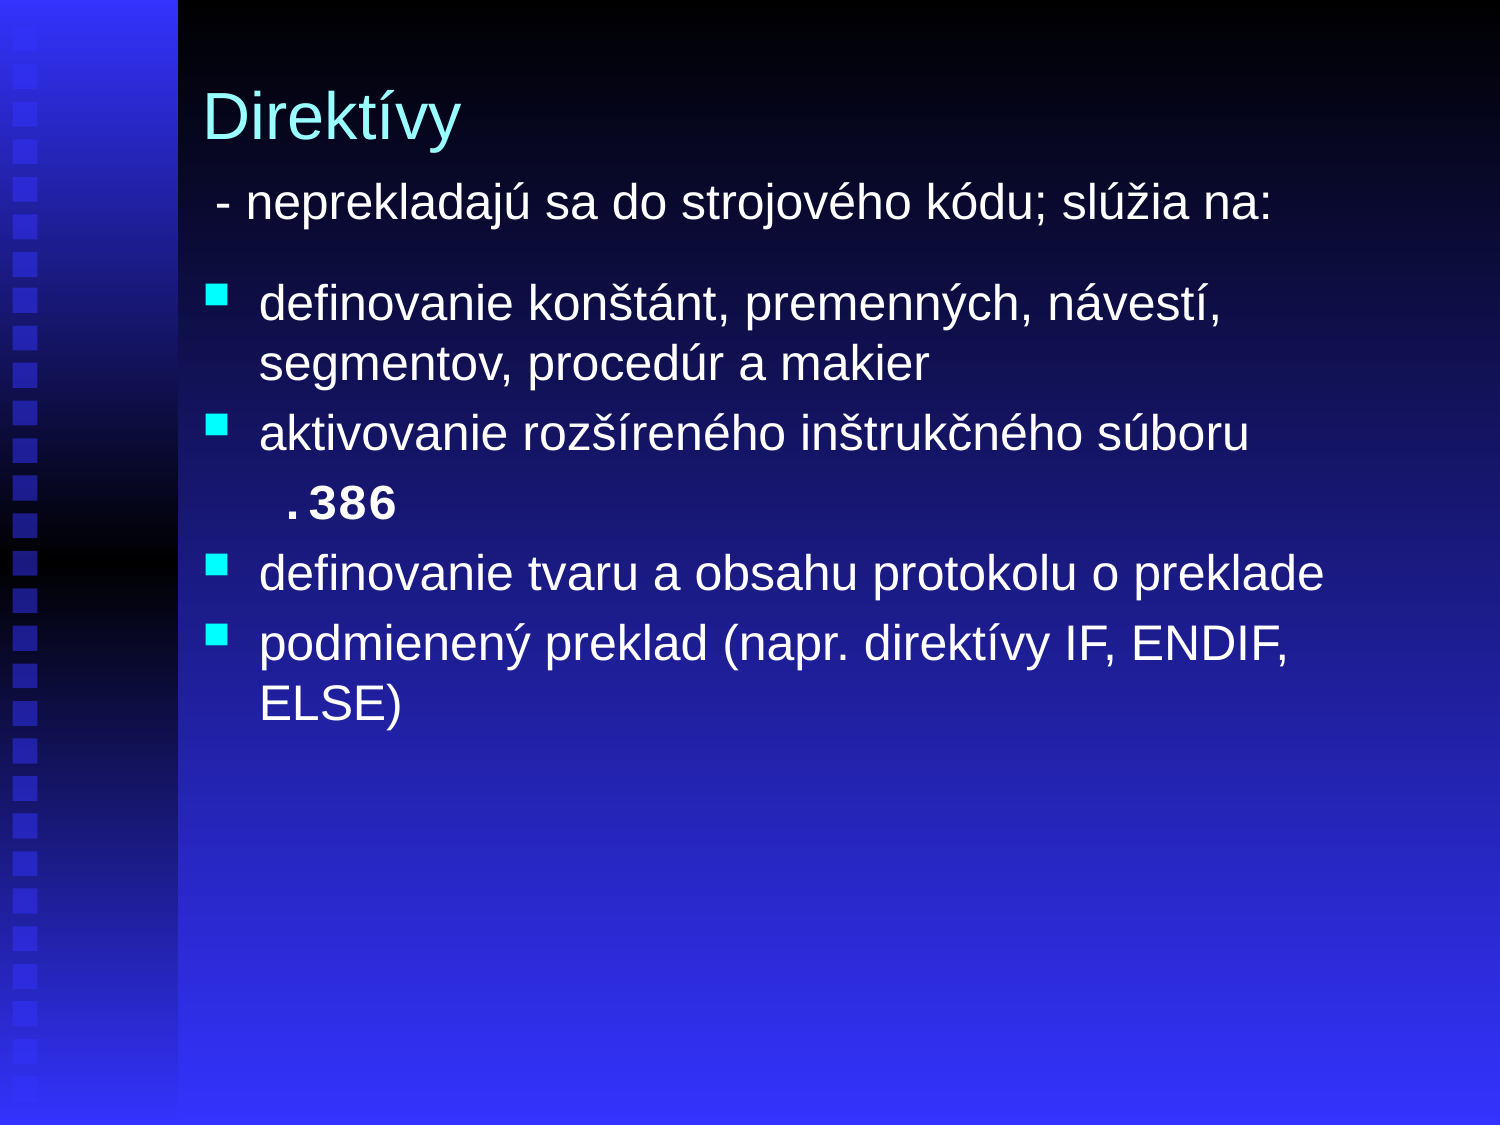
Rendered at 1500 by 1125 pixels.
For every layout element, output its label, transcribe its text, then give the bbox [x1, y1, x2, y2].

title Direktívy [187, 49, 1463, 176]
list definovanie konštánt, premenných, návestí, segmentov, procedúr a makier aktivovanie rozšíreného inštrukčného súboru .386 definovanie tvaru a obsahu protokolu o preklade podmienený preklad (napr. direktívy IF, ENDIF, ELSE) [187, 262, 1463, 913]
text_box - neprekladajú sa do strojového kódu; slúžia na: [199, 162, 1475, 238]
